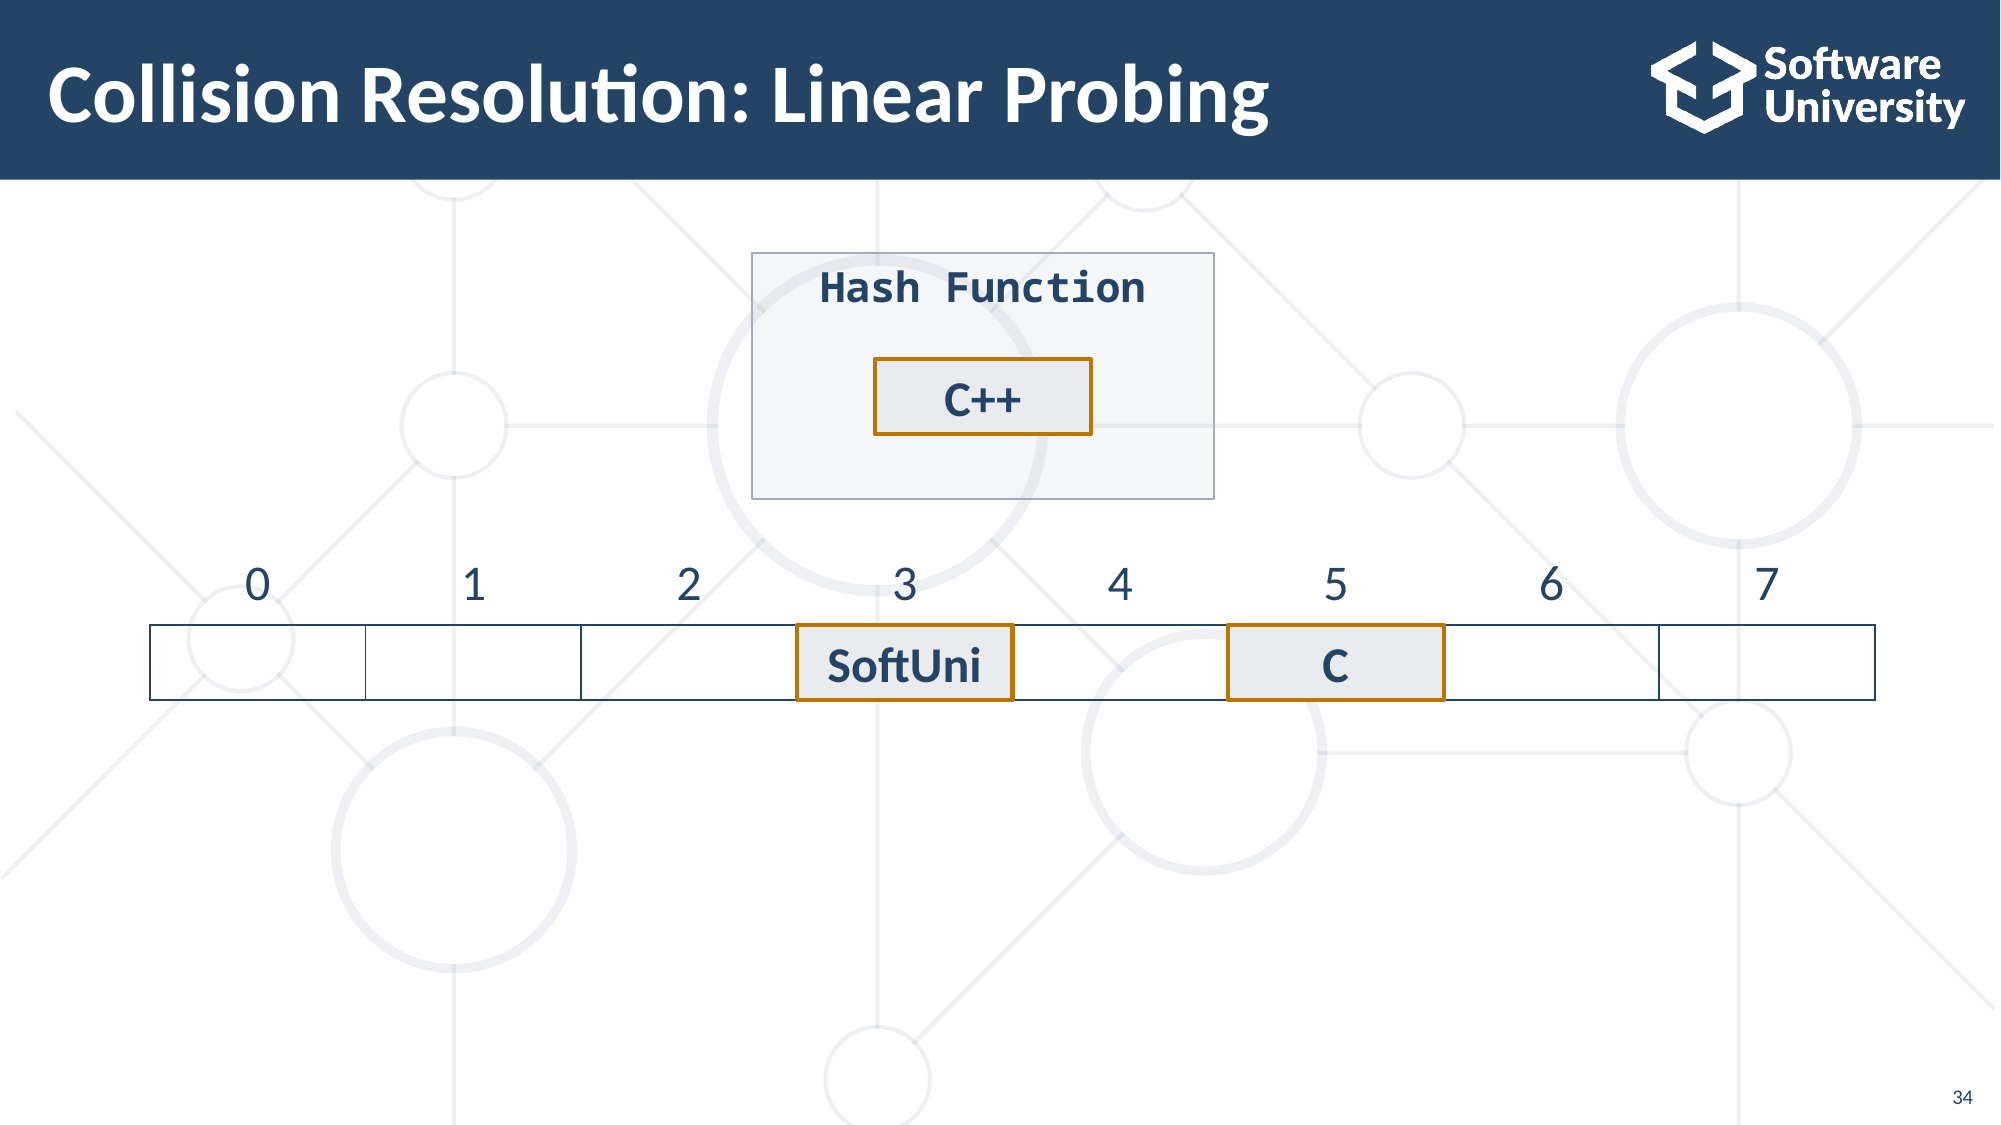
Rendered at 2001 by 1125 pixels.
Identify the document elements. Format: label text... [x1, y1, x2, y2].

table_header 5 [1228, 550, 1444, 623]
table_cell [1446, 626, 1658, 699]
table_header 7 [1659, 550, 1875, 624]
title Collision Resolution: Linear Probing [31, 16, 1625, 162]
table_cell [366, 626, 580, 699]
text_box SoftUni [795, 623, 1015, 702]
table_header 1 [366, 550, 581, 624]
table_cell [1660, 626, 1874, 699]
picture [1651, 41, 1966, 134]
table_header 0 [150, 550, 366, 624]
table_cell [582, 626, 795, 699]
table_cell [151, 626, 365, 699]
table_header 6 [1444, 550, 1659, 624]
table_header 2 [581, 550, 797, 624]
text_box C [1226, 623, 1446, 702]
table_header 3 [797, 550, 1012, 623]
slide_number 34 [1927, 1067, 1989, 1117]
table_cell [1015, 626, 1226, 699]
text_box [751, 252, 1215, 500]
table_header 4 [1012, 550, 1228, 624]
